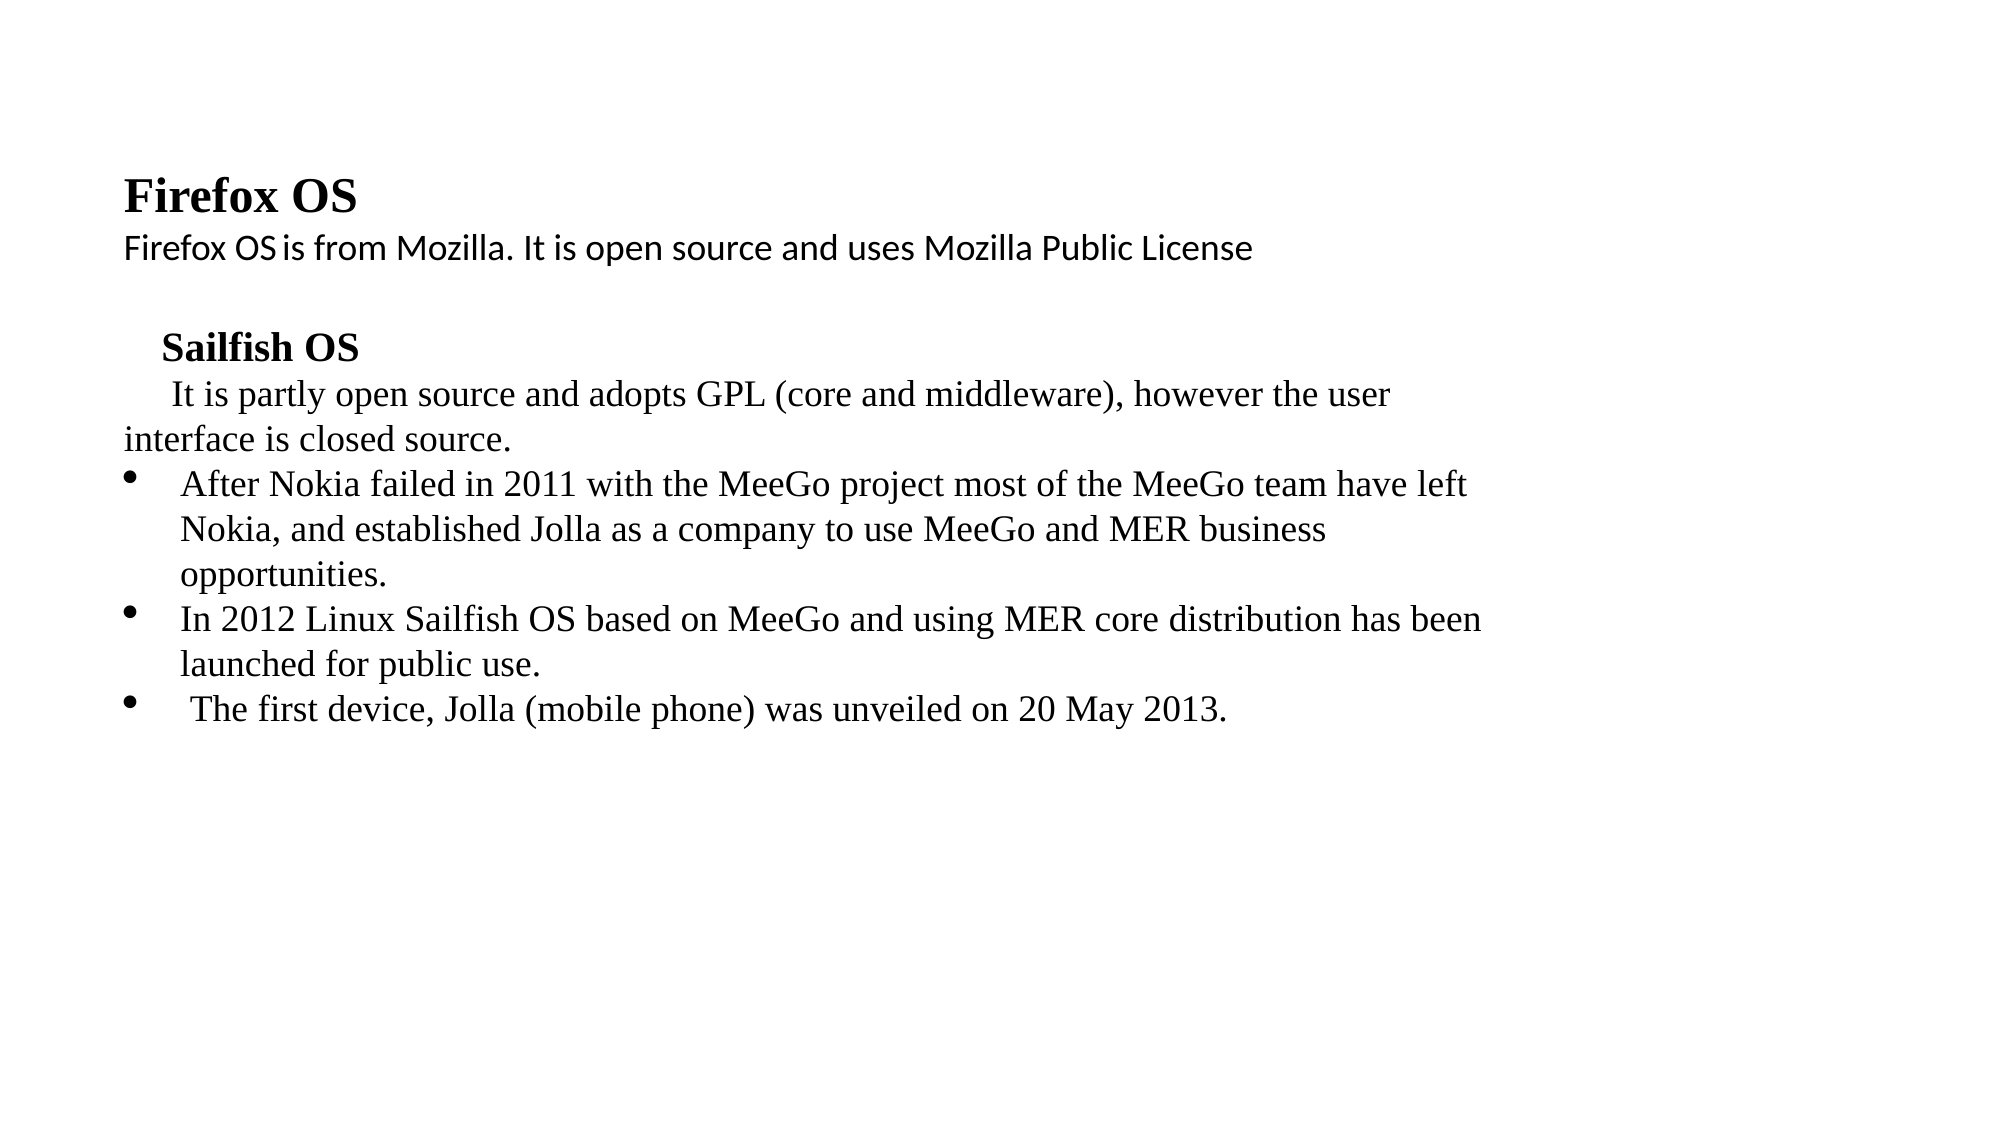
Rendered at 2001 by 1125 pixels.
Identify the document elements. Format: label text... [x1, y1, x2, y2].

text_box Firefox OS Firefox OS is from Mozilla. It is open source and uses Mozilla Public License [109, 155, 1534, 276]
text_box Sailfish OS It is partly open source and adopts GPL (core and middleware), however the user interface is closed source. After Nokia failed in 2011 with the MeeGo project most of the MeeGo team have left Nokia, and established Jolla as a company to use MeeGo and MER business opportunities. In 2012 Linux Sailfish OS based on MeeGo and using MER core distribution has been launched for public use. The first device, Jolla (mobile phone) was unveiled on 20 May 2013. [109, 311, 1500, 737]
